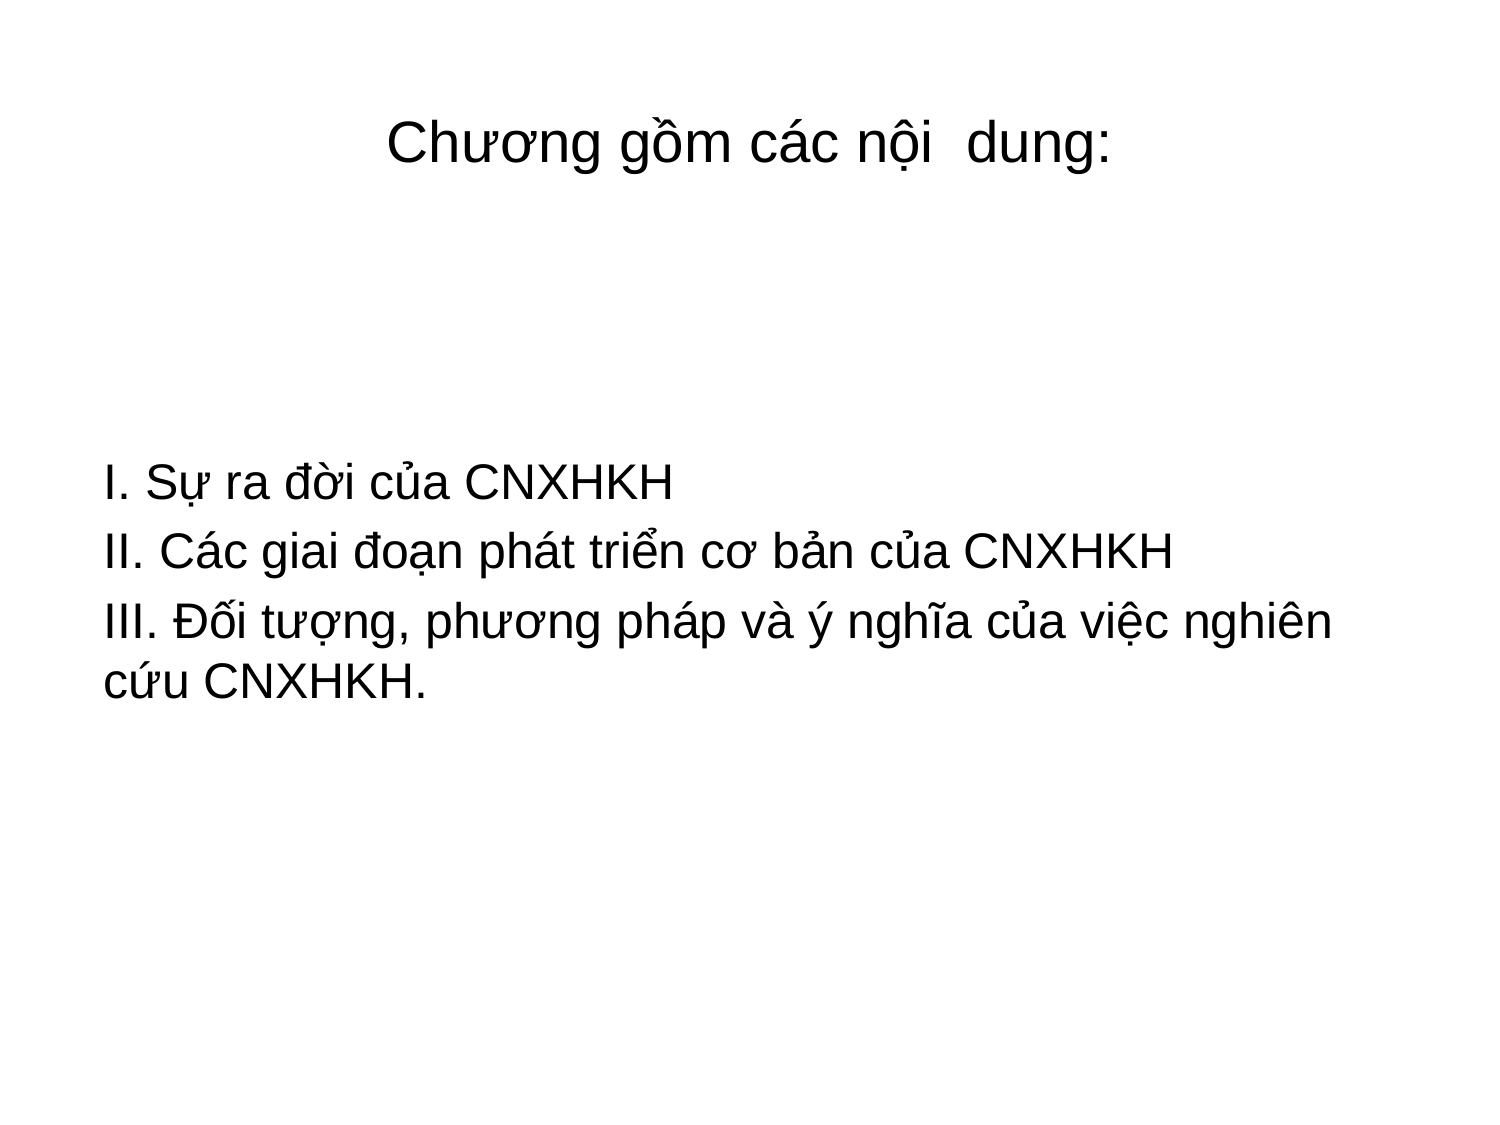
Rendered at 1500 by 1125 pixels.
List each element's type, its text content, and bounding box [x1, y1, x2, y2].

list I. Sự ra đời của CNXHKH II. Các giai đoạn phát triển cơ bản của CNXHKH III. Đối tượng, phương pháp và ý nghĩa của việc nghiên cứu CNXHKH. [88, 361, 1439, 1105]
title Chương gồm các nội dung: [75, 45, 1425, 233]
